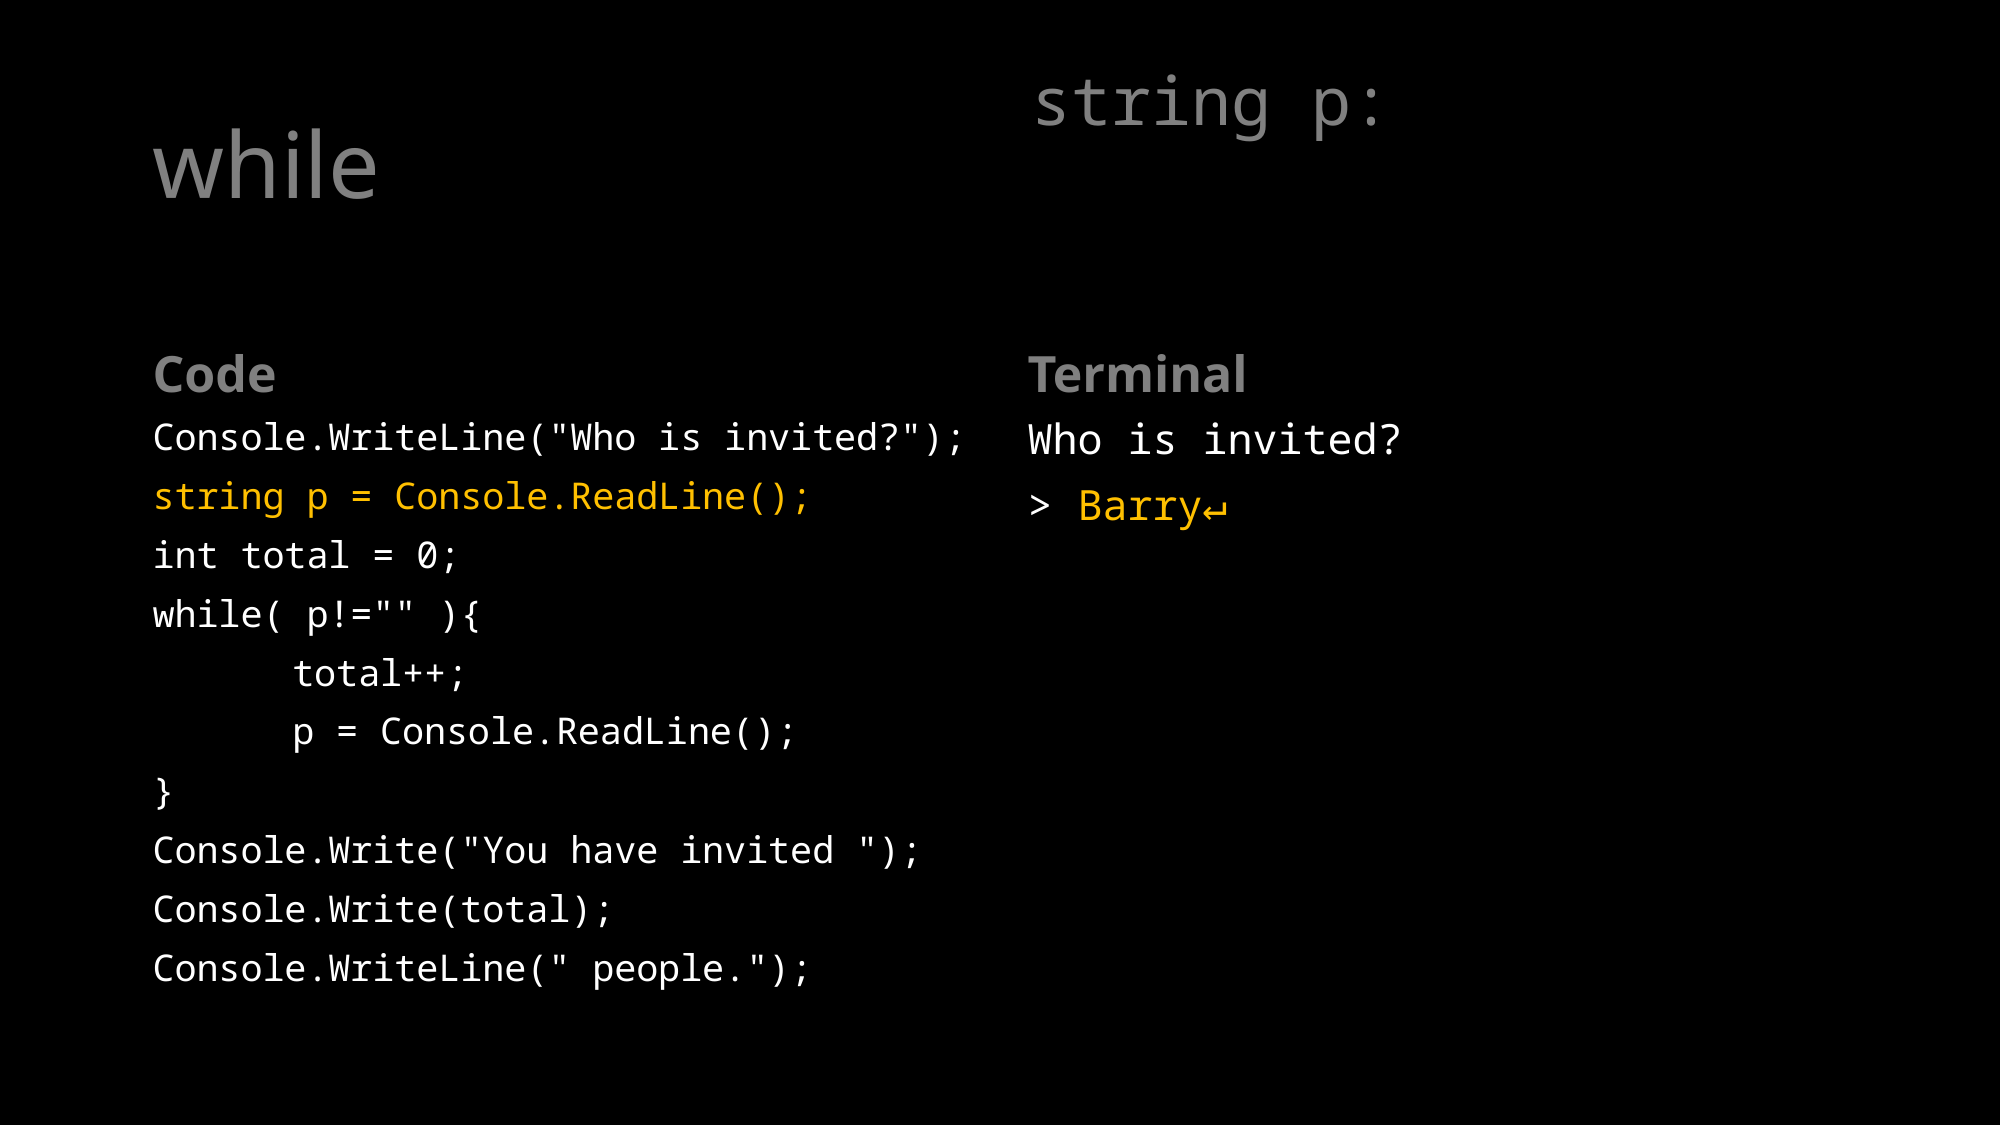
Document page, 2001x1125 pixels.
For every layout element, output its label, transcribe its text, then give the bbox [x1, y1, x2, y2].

title while [137, 59, 984, 278]
list Who is invited? > Barry↵ [1012, 410, 1863, 1016]
list Terminal [1012, 275, 1863, 410]
text_box string p: [1016, 59, 1863, 278]
list Console.WriteLine("Who is invited?"); string p = Console.ReadLine(); int total = 0; while( p!="" ){ total++; p = Console.ReadLine(); } Console.Write("You have invited "); Console.Write(total); Console.WriteLine(" people."); [137, 410, 988, 1016]
list Code [137, 278, 984, 410]
